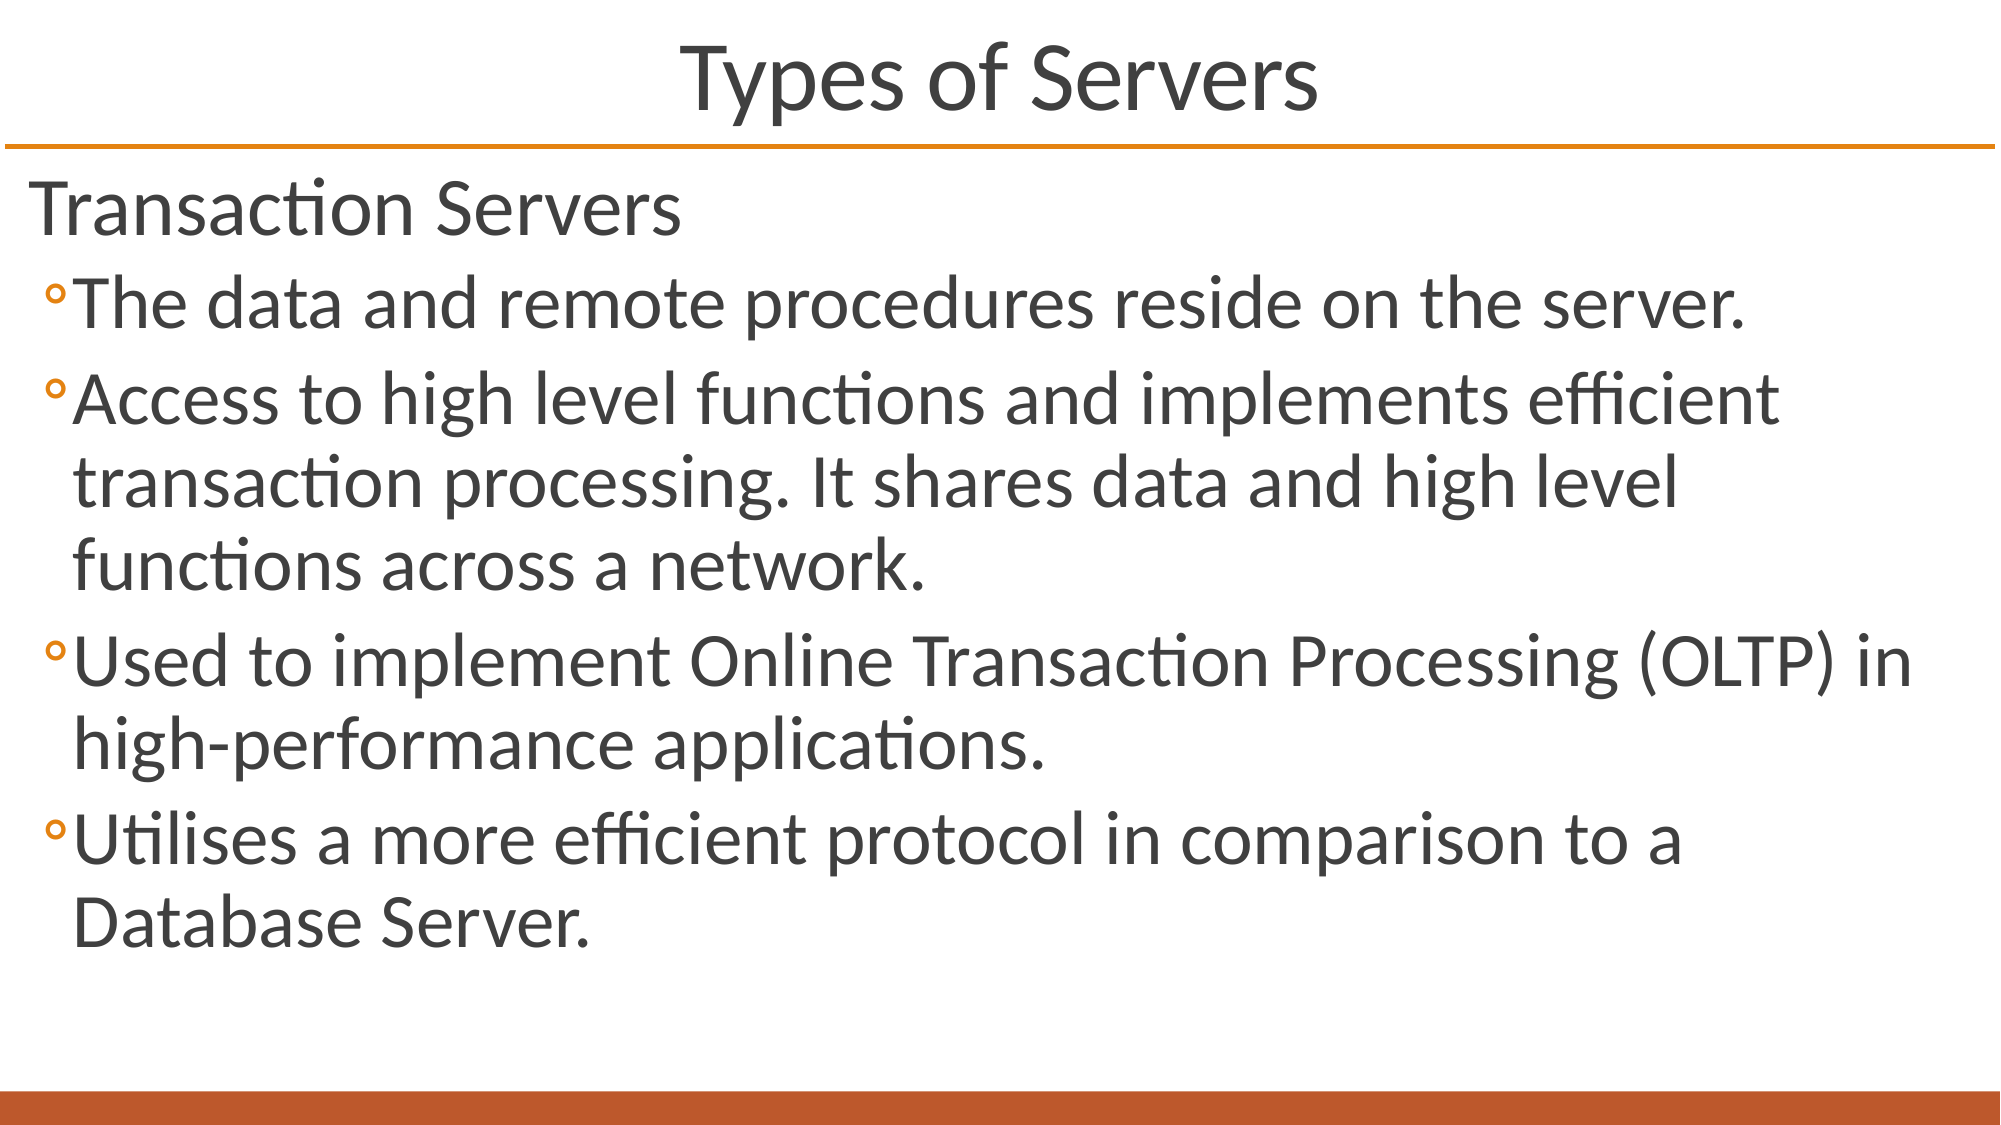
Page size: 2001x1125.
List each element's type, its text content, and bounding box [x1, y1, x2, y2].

title Types of Servers [5, 6, 1995, 139]
list Transaction Servers The data and remote procedures reside on the server. Access to high level functions and implements efficient transaction processing. It shares data and high level functions across a network. Used to implement Online Transaction Processing (OLTP) in high-performance applications. Utilises a more efficient protocol in comparison to a Database Server. [9, 156, 1990, 1092]
